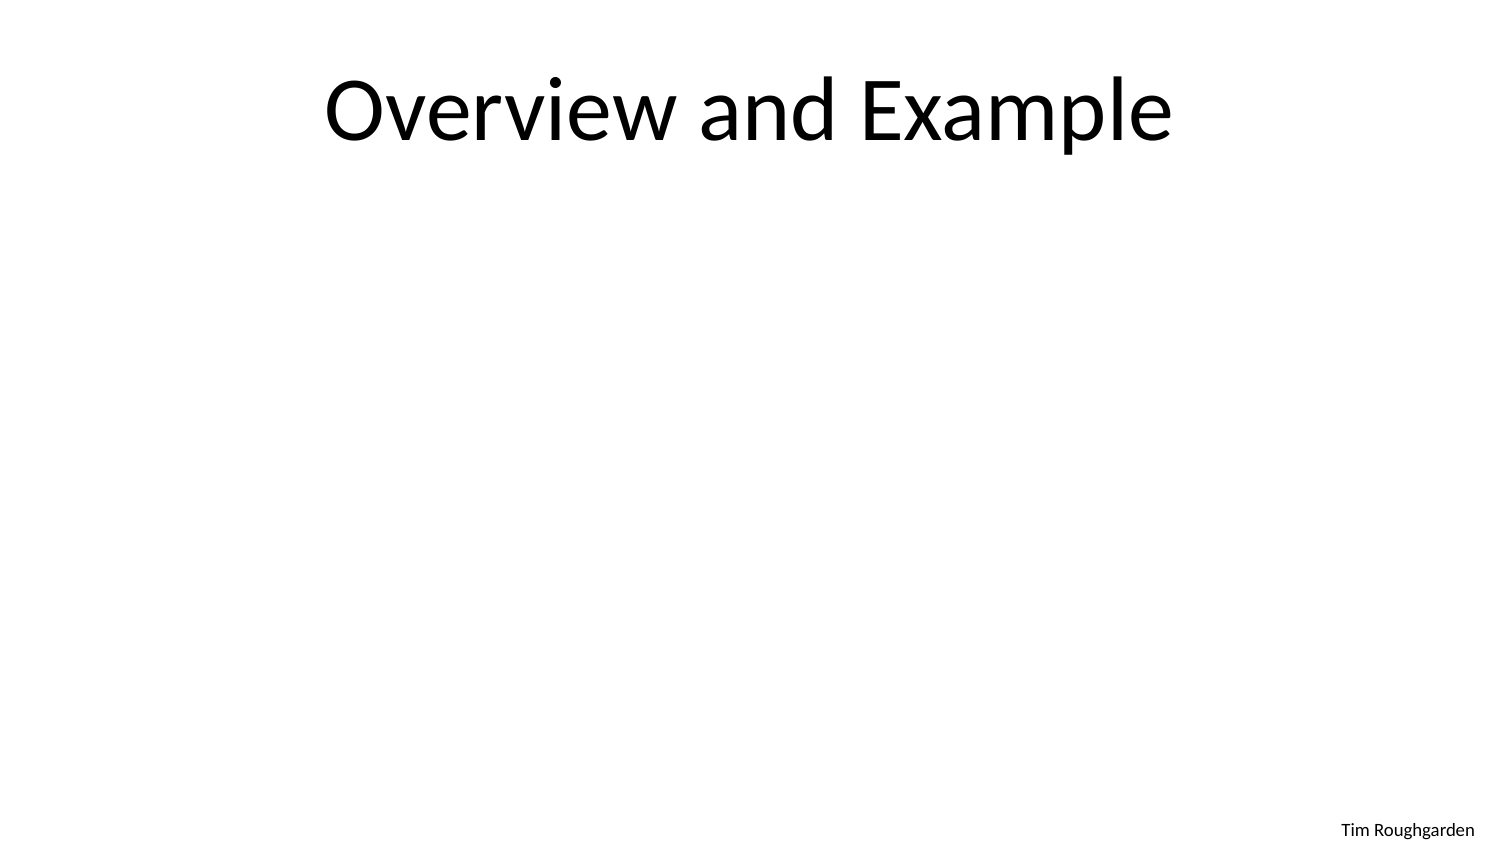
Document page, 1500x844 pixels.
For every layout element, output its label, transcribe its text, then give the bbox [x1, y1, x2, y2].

title Overview and Example [75, 33, 1425, 175]
